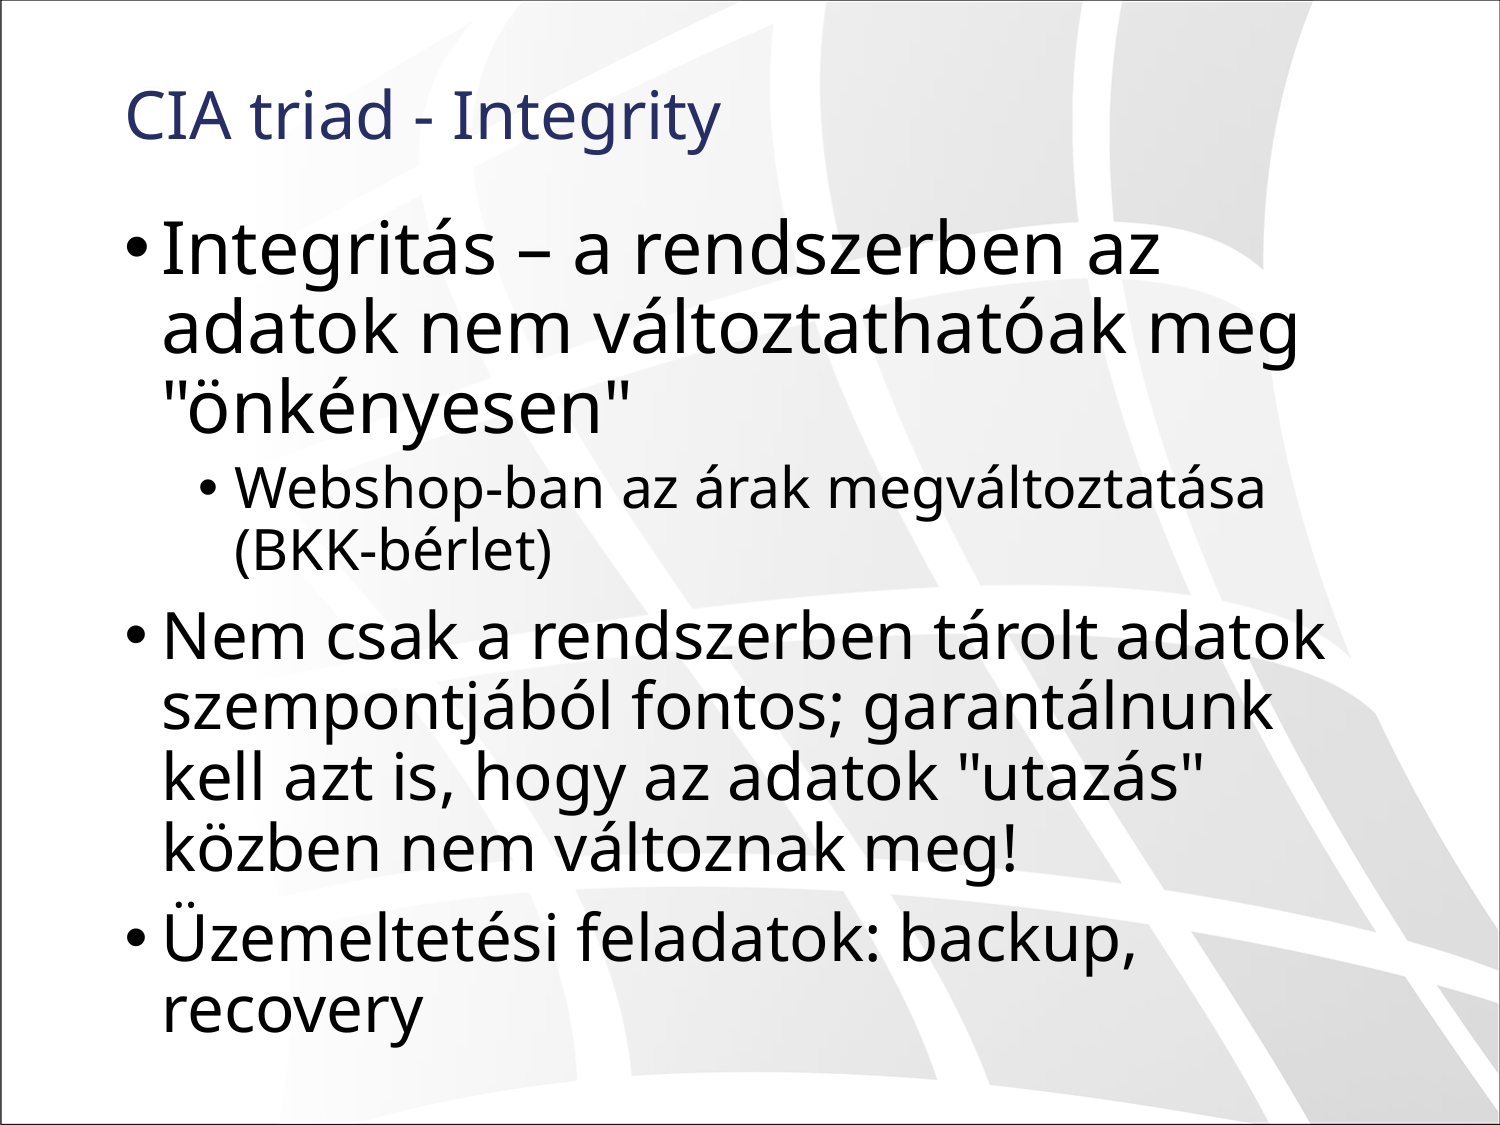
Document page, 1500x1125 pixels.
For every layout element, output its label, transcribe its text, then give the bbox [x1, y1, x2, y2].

picture [0, 0, 1500, 1125]
list Integritás – a rendszerben az adatok nem változtathatóak meg "önkényesen" Webshop-ban az árak megváltoztatása (BKK-bérlet) Nem csak a rendszerben tárolt adatok szempontjából fontos; garantálnunk kell azt is, hogy az adatok "utazás" közben nem változnak meg! Üzemeltetési feladatok: backup, recovery [109, 203, 1348, 1069]
title CIA triad - Integrity [109, 59, 1348, 177]
